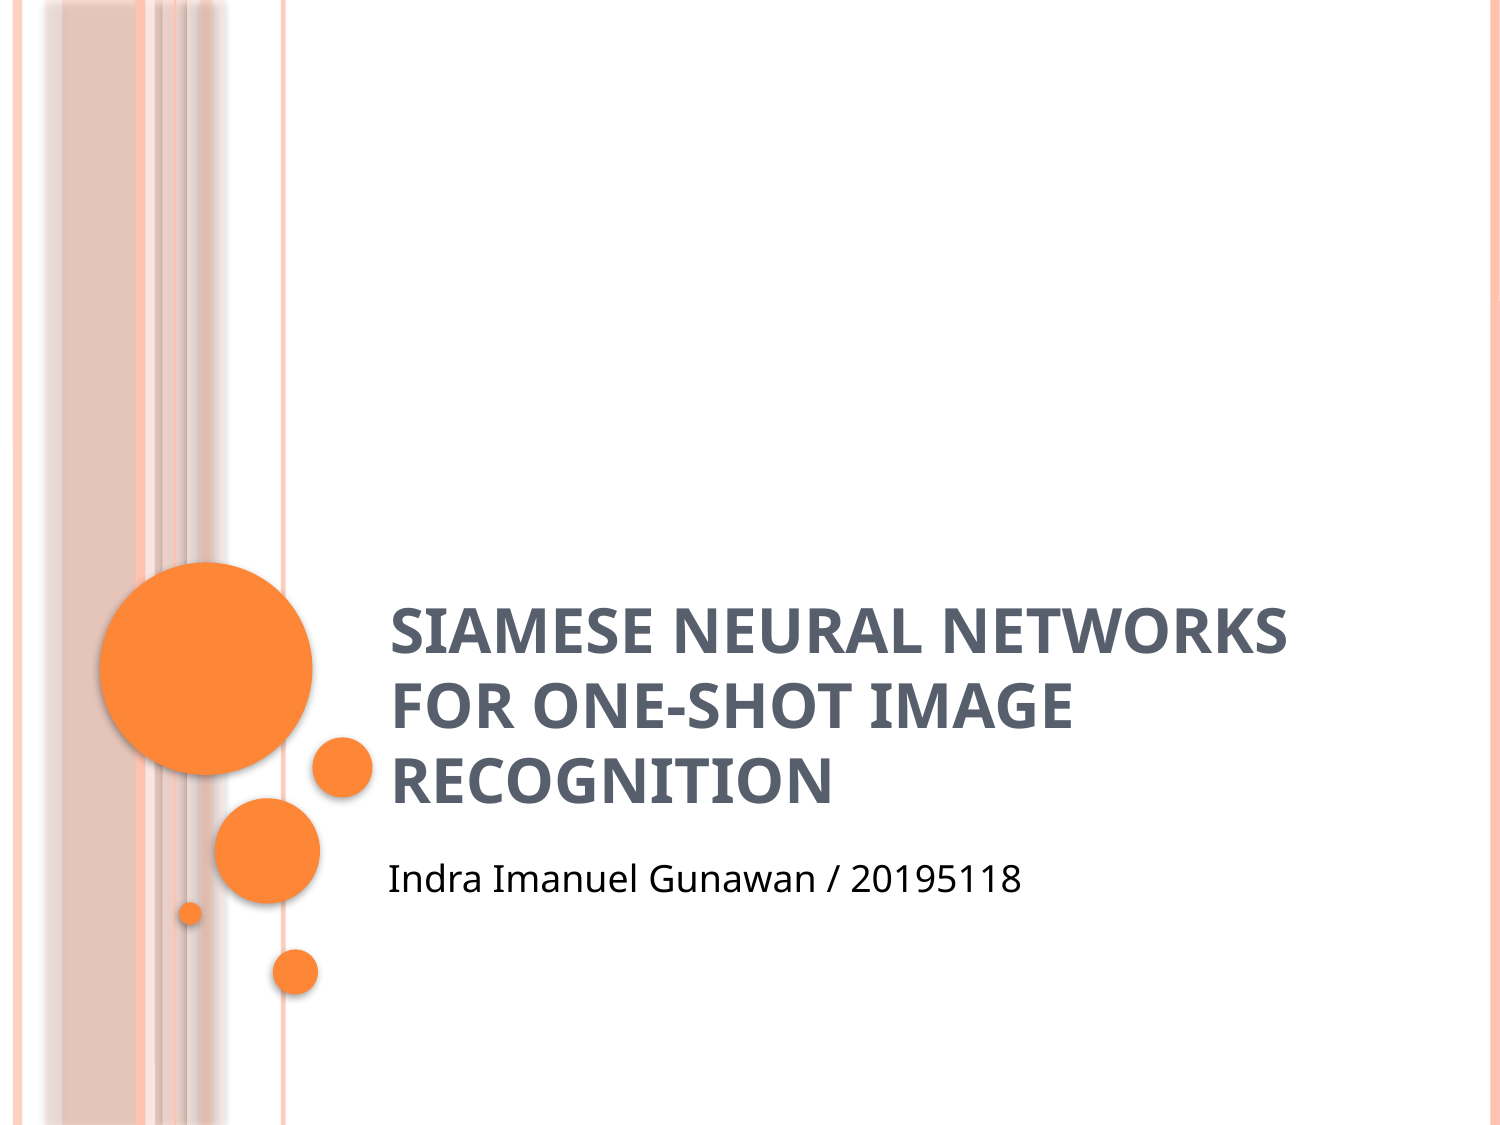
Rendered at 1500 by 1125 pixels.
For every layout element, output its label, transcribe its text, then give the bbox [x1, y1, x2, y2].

title Siamese Neural Networks for One-Shot Image Recognition [375, 512, 1388, 824]
text_box Indra Imanuel Gunawan / 20195118 [373, 847, 1038, 907]
